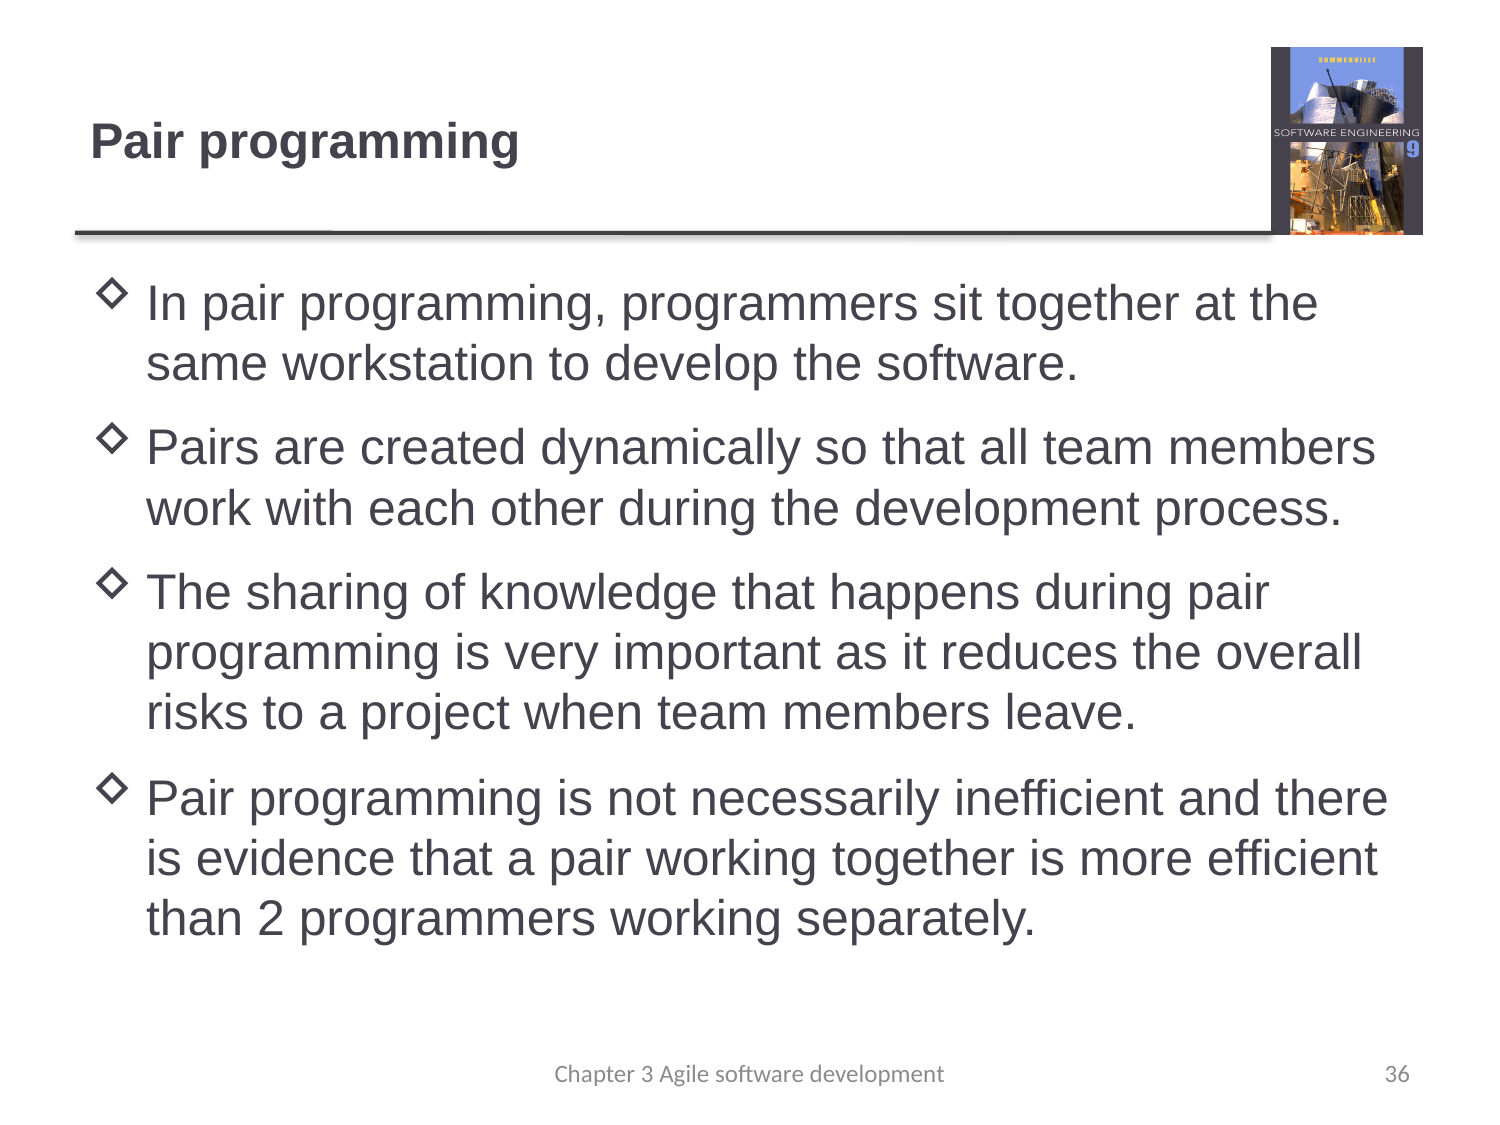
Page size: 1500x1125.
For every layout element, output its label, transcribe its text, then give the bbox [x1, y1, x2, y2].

title Pair programming [74, 44, 1272, 233]
slide_number 36 [1074, 1042, 1425, 1103]
picture [1272, 47, 1423, 235]
list In pair programming, programmers sit together at the same workstation to develop the software. Pairs are created dynamically so that all team members work with each other during the development process. The sharing of knowledge that happens during pair programming is very important as it reduces the overall risks to a project when team members leave. Pair programming is not necessarily inefficient and there is evidence that a pair working together is more efficient than 2 programmers working separately. [75, 262, 1425, 1005]
footer Chapter 3 Agile software development [512, 1042, 988, 1103]
